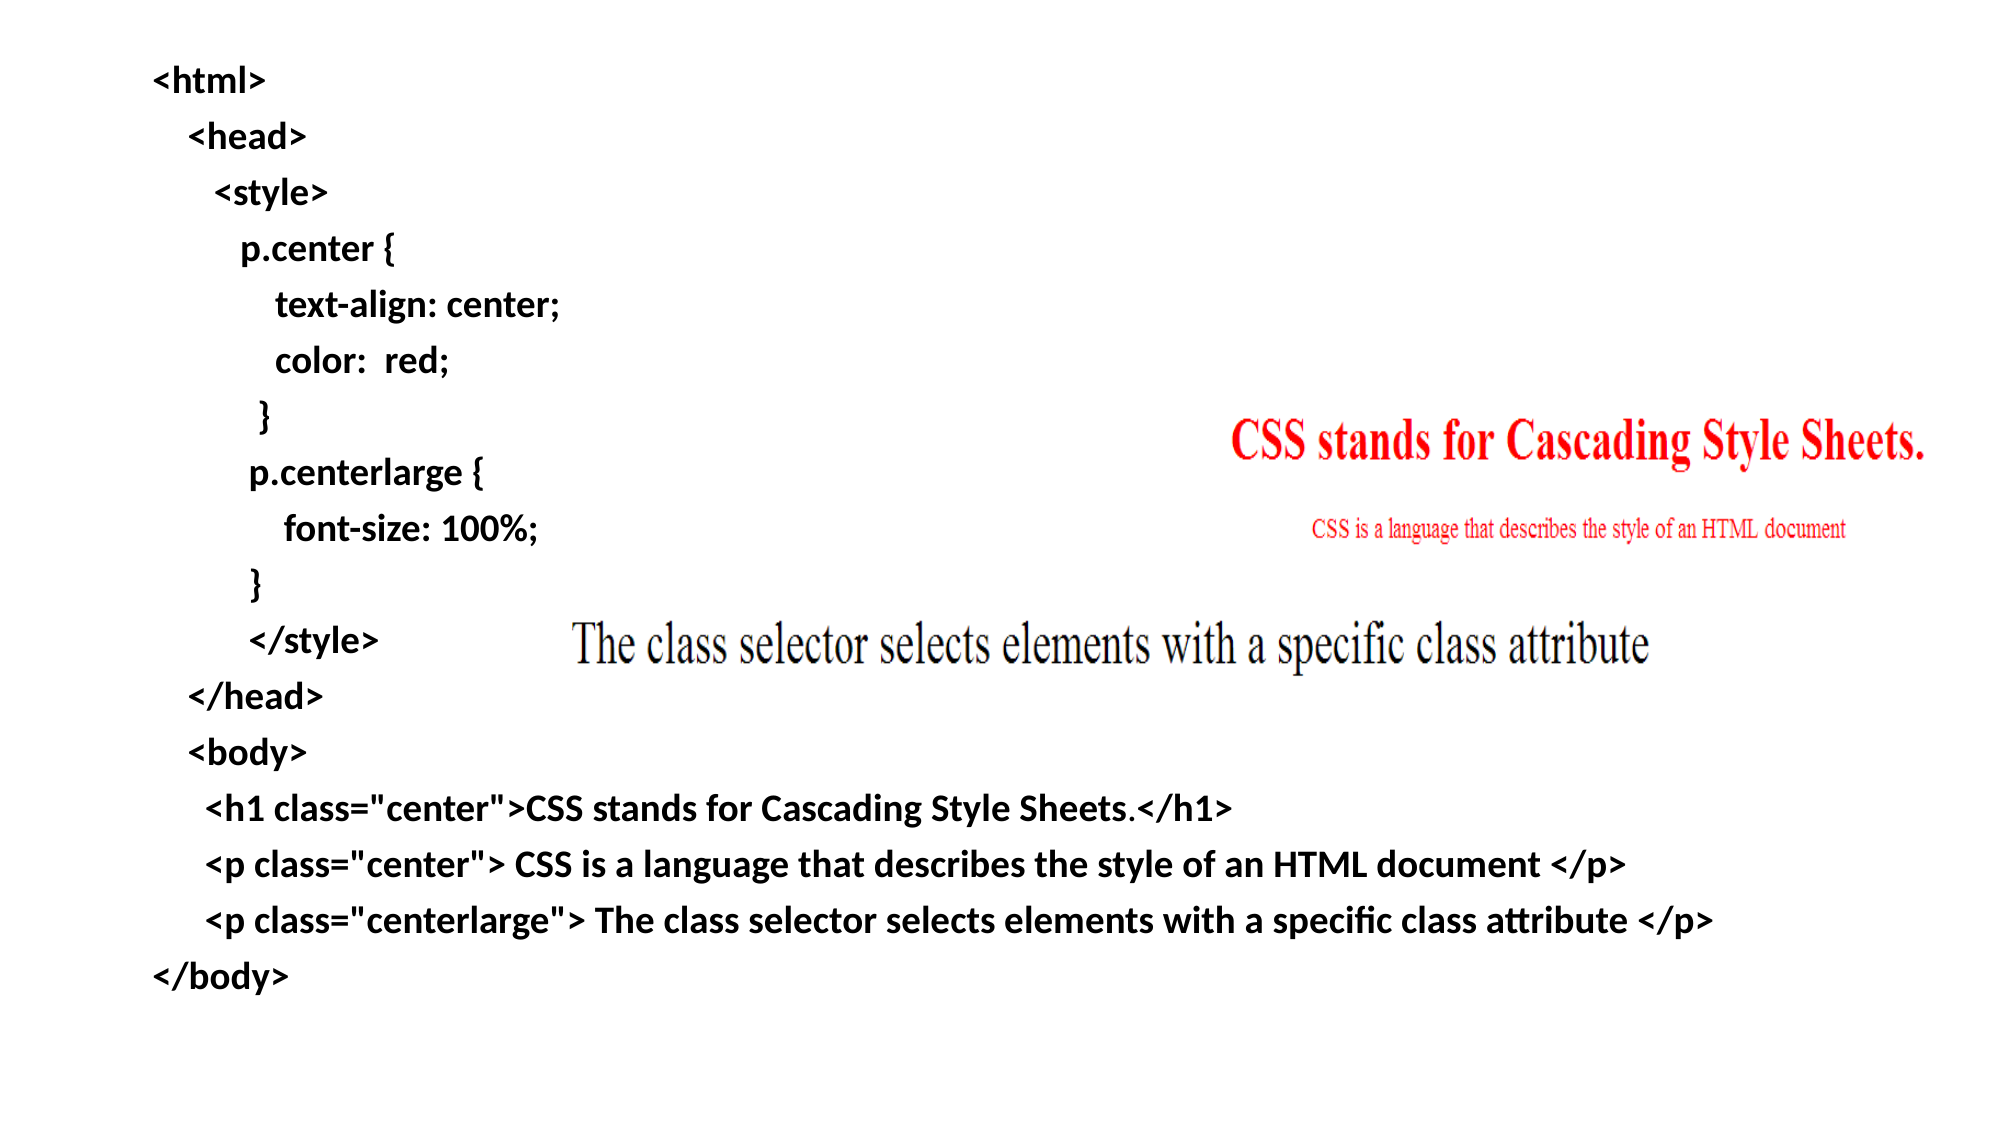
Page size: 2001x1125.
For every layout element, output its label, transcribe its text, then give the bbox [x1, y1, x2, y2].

picture [571, 408, 1975, 698]
list <html> <head> <style> p.center { text-align: center; color: red; } p.centerlarge { font-size: 100%; } </style> </head> <body> <h1 class="center">CSS stands for Cascading Style Sheets.</h1> <p class="center"> CSS is a language that describes the style of an HTML document </p> <p class="centerlarge"> The class selector selects elements with a specific class attribute </p> </body> [137, 52, 1863, 1014]
